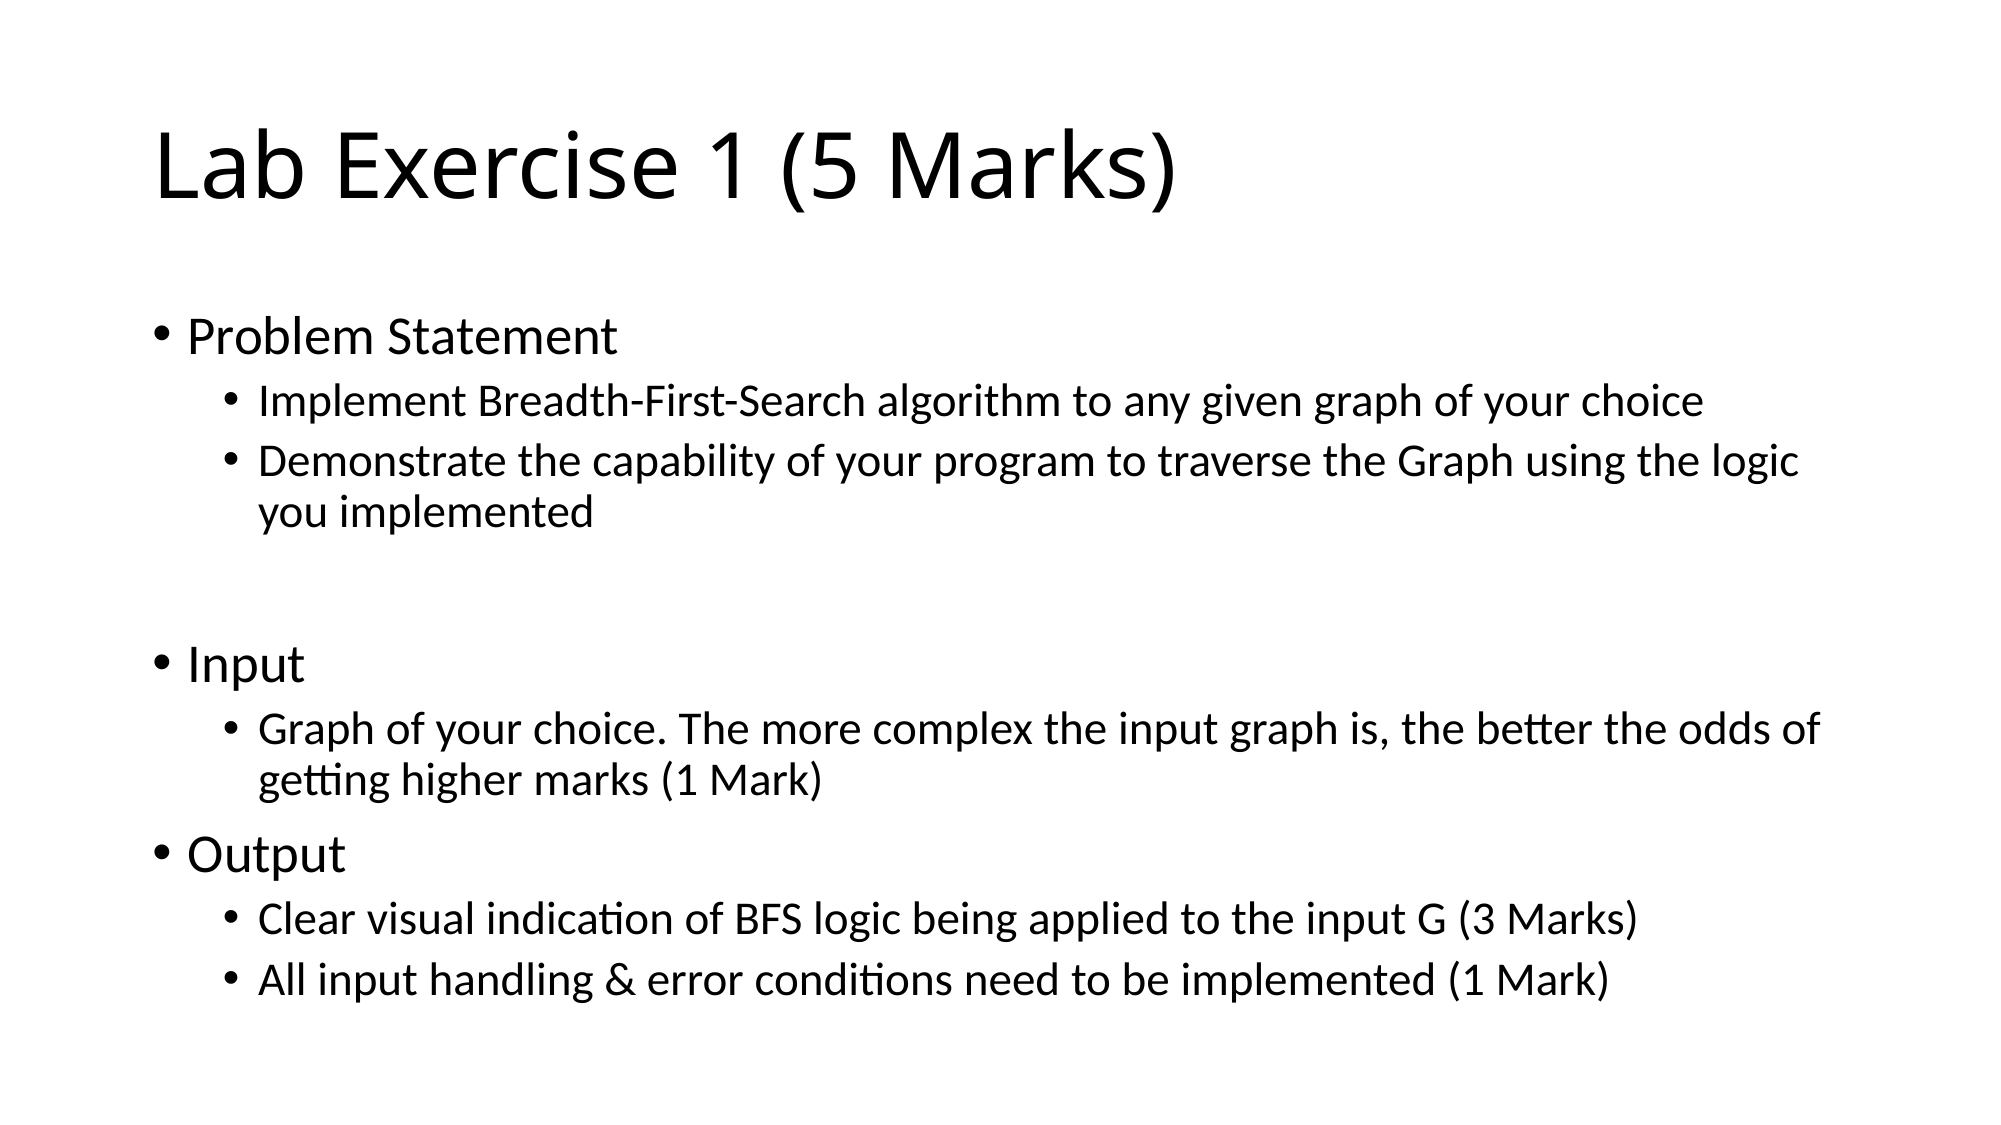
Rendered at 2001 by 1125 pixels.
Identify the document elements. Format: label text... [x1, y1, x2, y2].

title Lab Exercise 1 (5 Marks) [137, 59, 1863, 278]
list Problem Statement Implement Breadth-First-Search algorithm to any given graph of your choice Demonstrate the capability of your program to traverse the Graph using the logic you implemented Input Graph of your choice. The more complex the input graph is, the better the odds of getting higher marks (1 Mark) Output Clear visual indication of BFS logic being applied to the input G (3 Marks) All input handling & error conditions need to be implemented (1 Mark) [137, 299, 1863, 1014]
